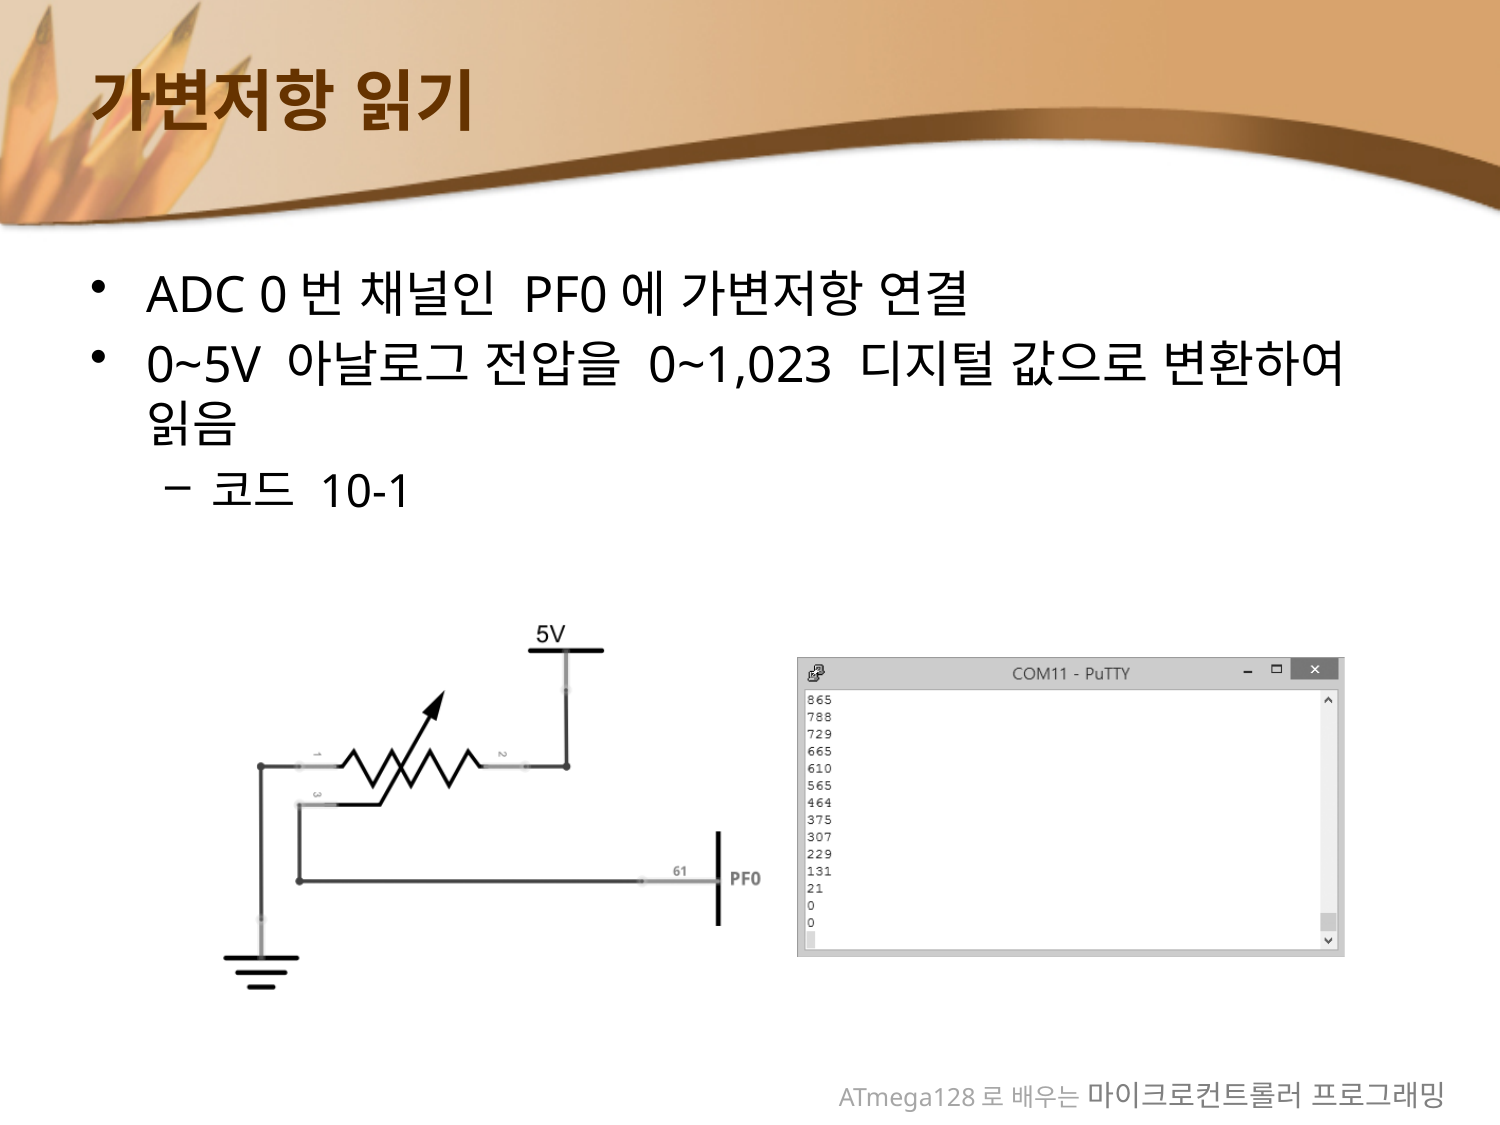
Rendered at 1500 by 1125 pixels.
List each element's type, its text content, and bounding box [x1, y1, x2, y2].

picture [0, 0, 1500, 1125]
list ADC 0번 채널인 PF0에 가변저항 연결 0~5V 아날로그 전압을 0~1,023 디지털 값으로 변환하여 읽음 코드 10-1 [75, 255, 1425, 1047]
title 가변저항 읽기 [75, 47, 1376, 150]
